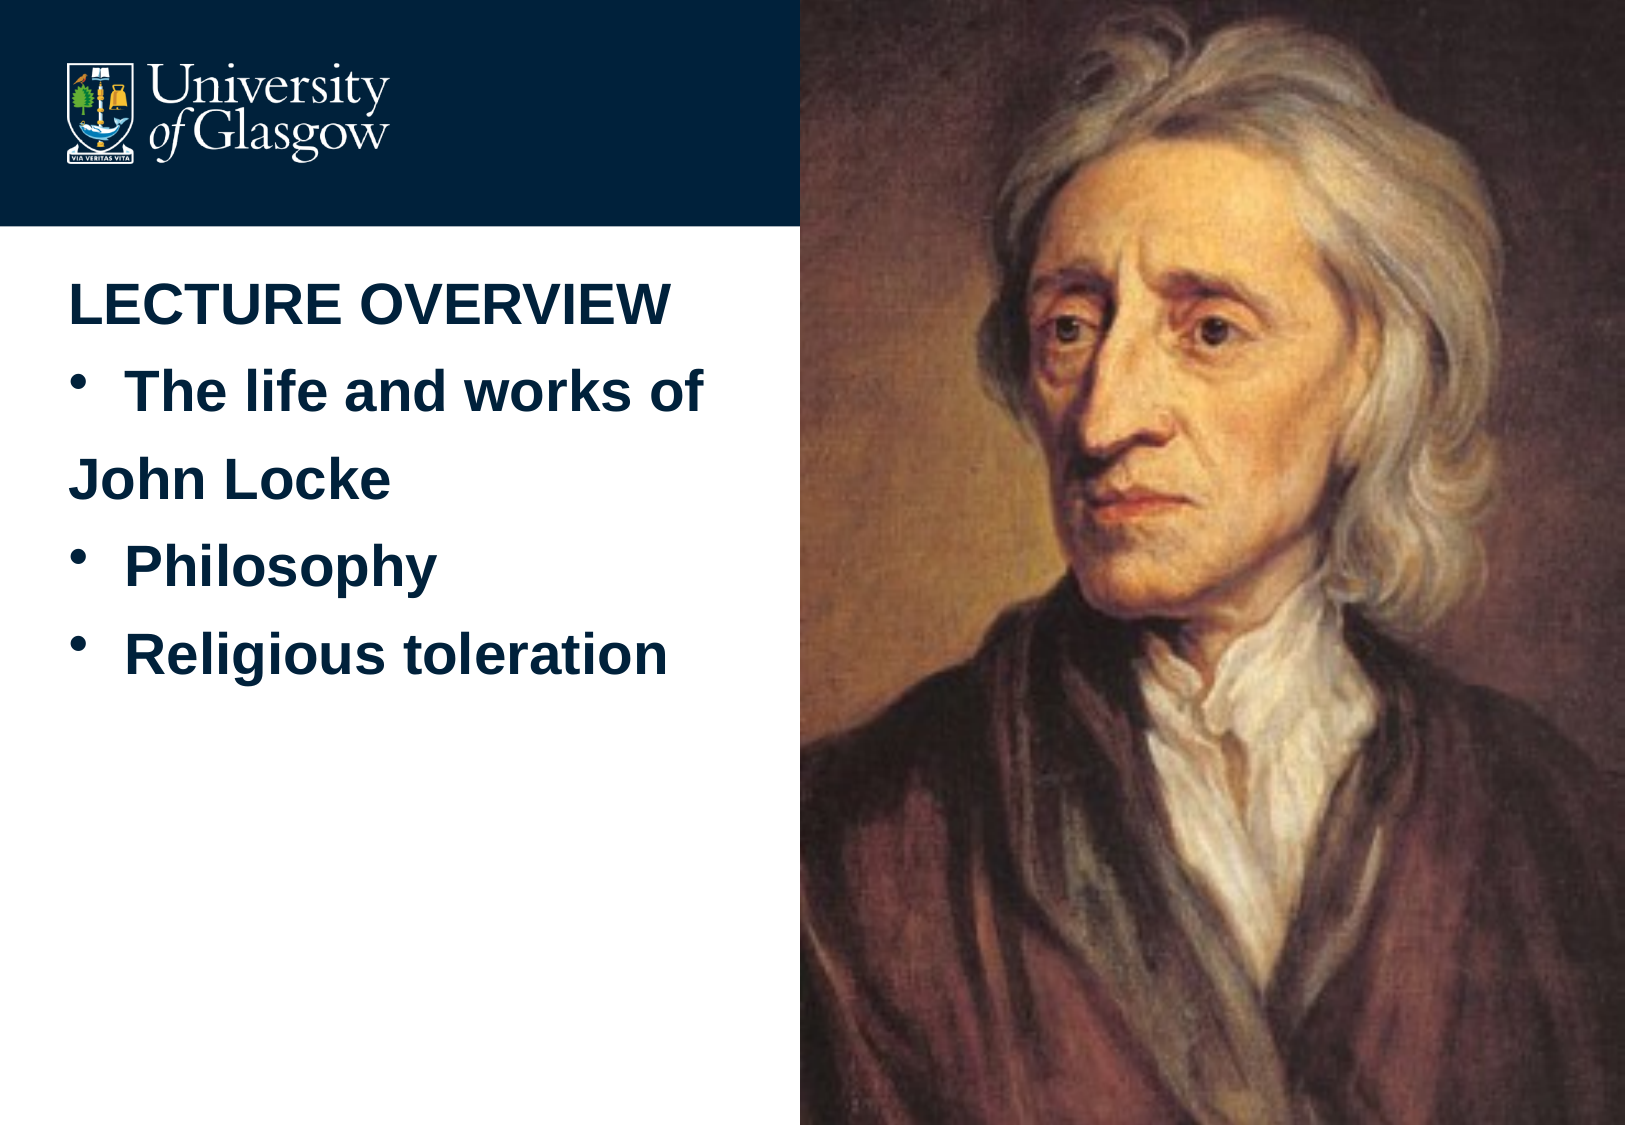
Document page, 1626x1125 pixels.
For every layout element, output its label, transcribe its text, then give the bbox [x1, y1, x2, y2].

picture [67, 61, 391, 164]
list LECTURE OVERVIEW The life and works of John Locke Philosophy Religious toleration [68, 265, 794, 1058]
picture [799, 0, 1625, 1125]
